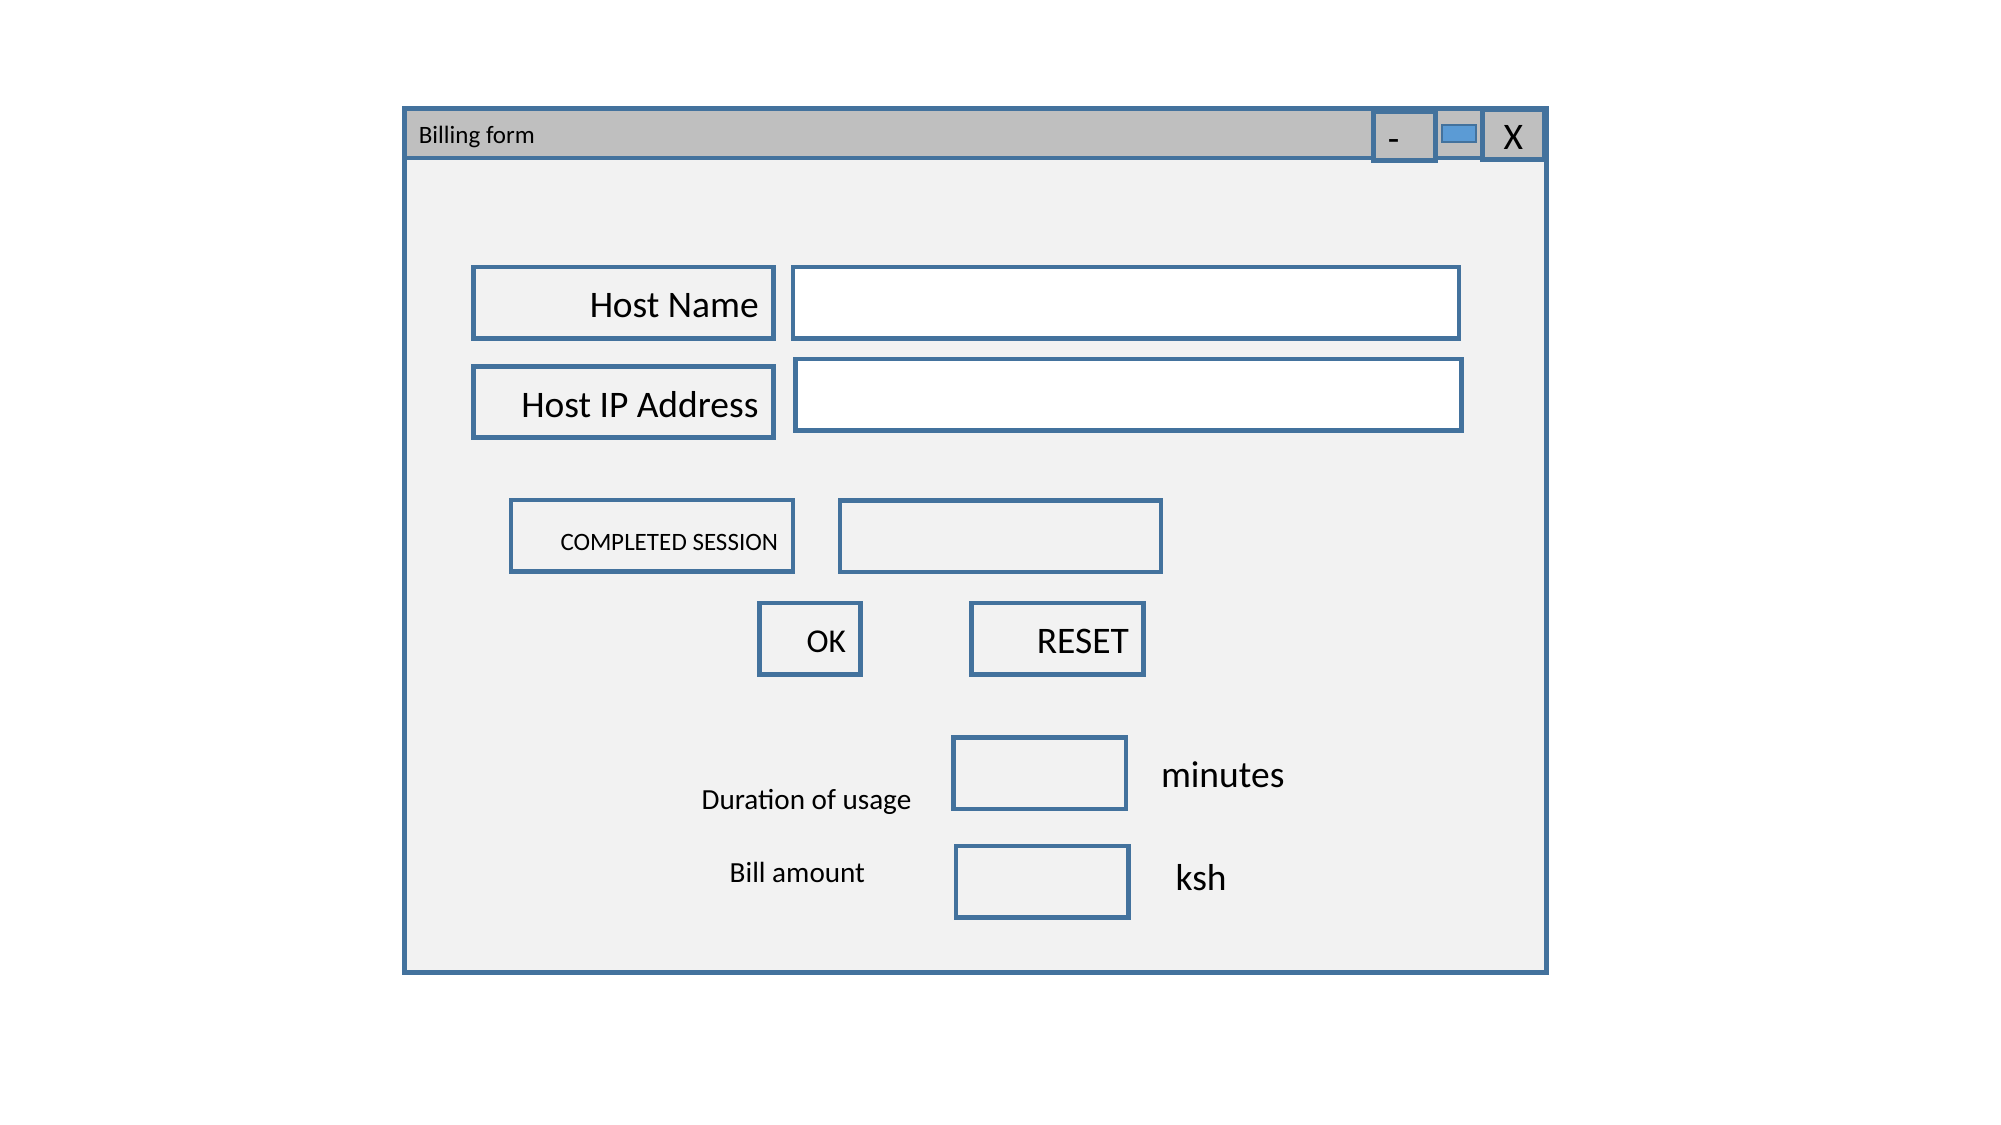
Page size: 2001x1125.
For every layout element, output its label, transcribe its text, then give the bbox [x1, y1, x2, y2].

text_box [1441, 124, 1477, 143]
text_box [473, 266, 1460, 339]
text_box minutes [1146, 742, 1387, 803]
text_box [794, 358, 1462, 432]
text_box ksh [1160, 846, 1459, 906]
text_box [953, 736, 1127, 810]
text_box RESET [970, 602, 1145, 676]
text_box X [1481, 109, 1545, 161]
text_box [839, 500, 1162, 573]
text_box Bill amount [714, 846, 934, 896]
text_box OK [759, 602, 862, 676]
text_box [955, 845, 1129, 919]
text_box COMPLETED SESSION [510, 499, 794, 573]
text_box Duration of usage [686, 773, 934, 823]
text_box - [1372, 110, 1437, 162]
text_box Billing form [403, 108, 1547, 159]
text_box Host IP Address [472, 365, 775, 439]
text_box [403, 159, 1547, 973]
